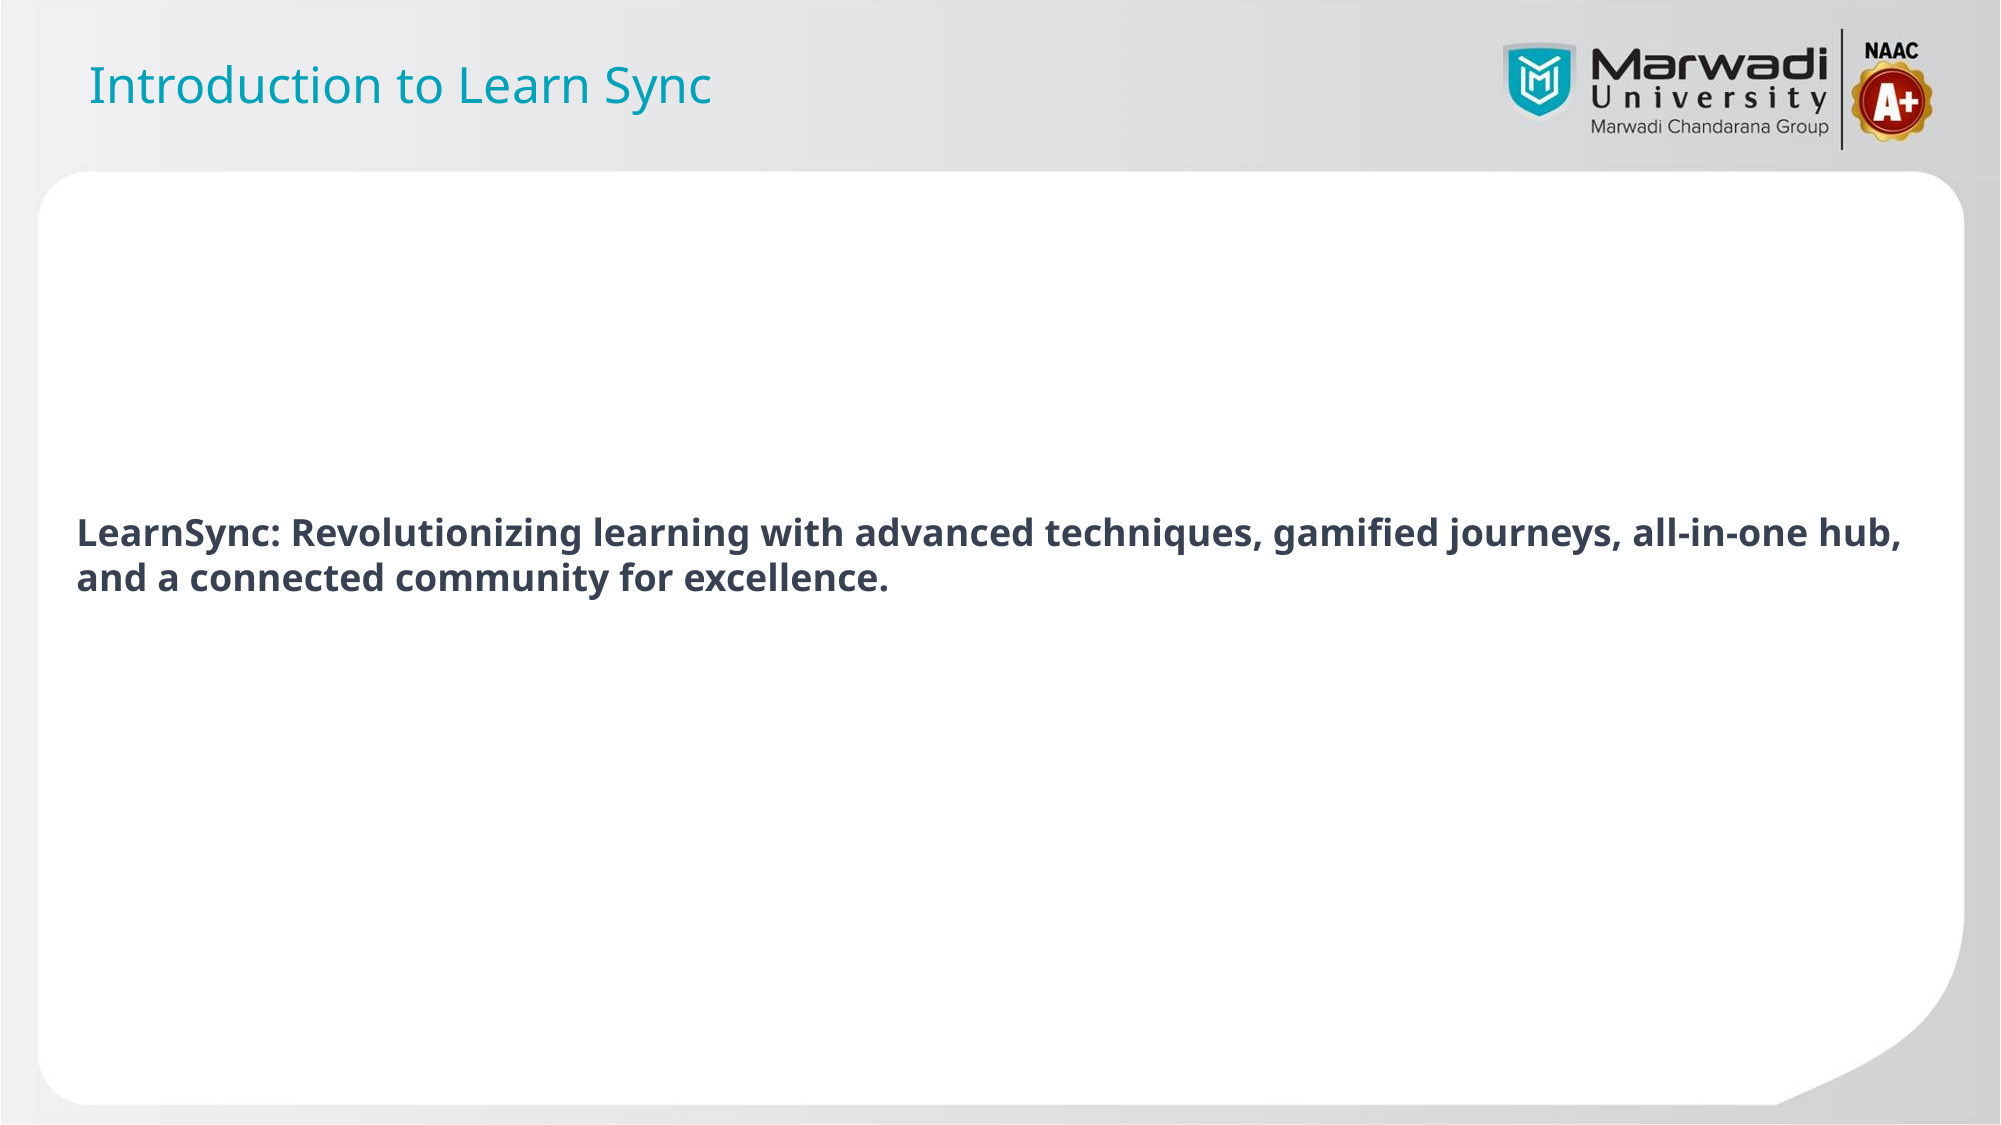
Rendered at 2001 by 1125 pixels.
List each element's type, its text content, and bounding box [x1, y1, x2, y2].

text_box LearnSync: Revolutionizing learning with advanced techniques, gamified journeys, all-in-one hub, and a connected community for excellence. [61, 501, 1939, 697]
picture [0, 0, 2001, 1125]
title Introduction to Learn Sync [87, 0, 728, 178]
